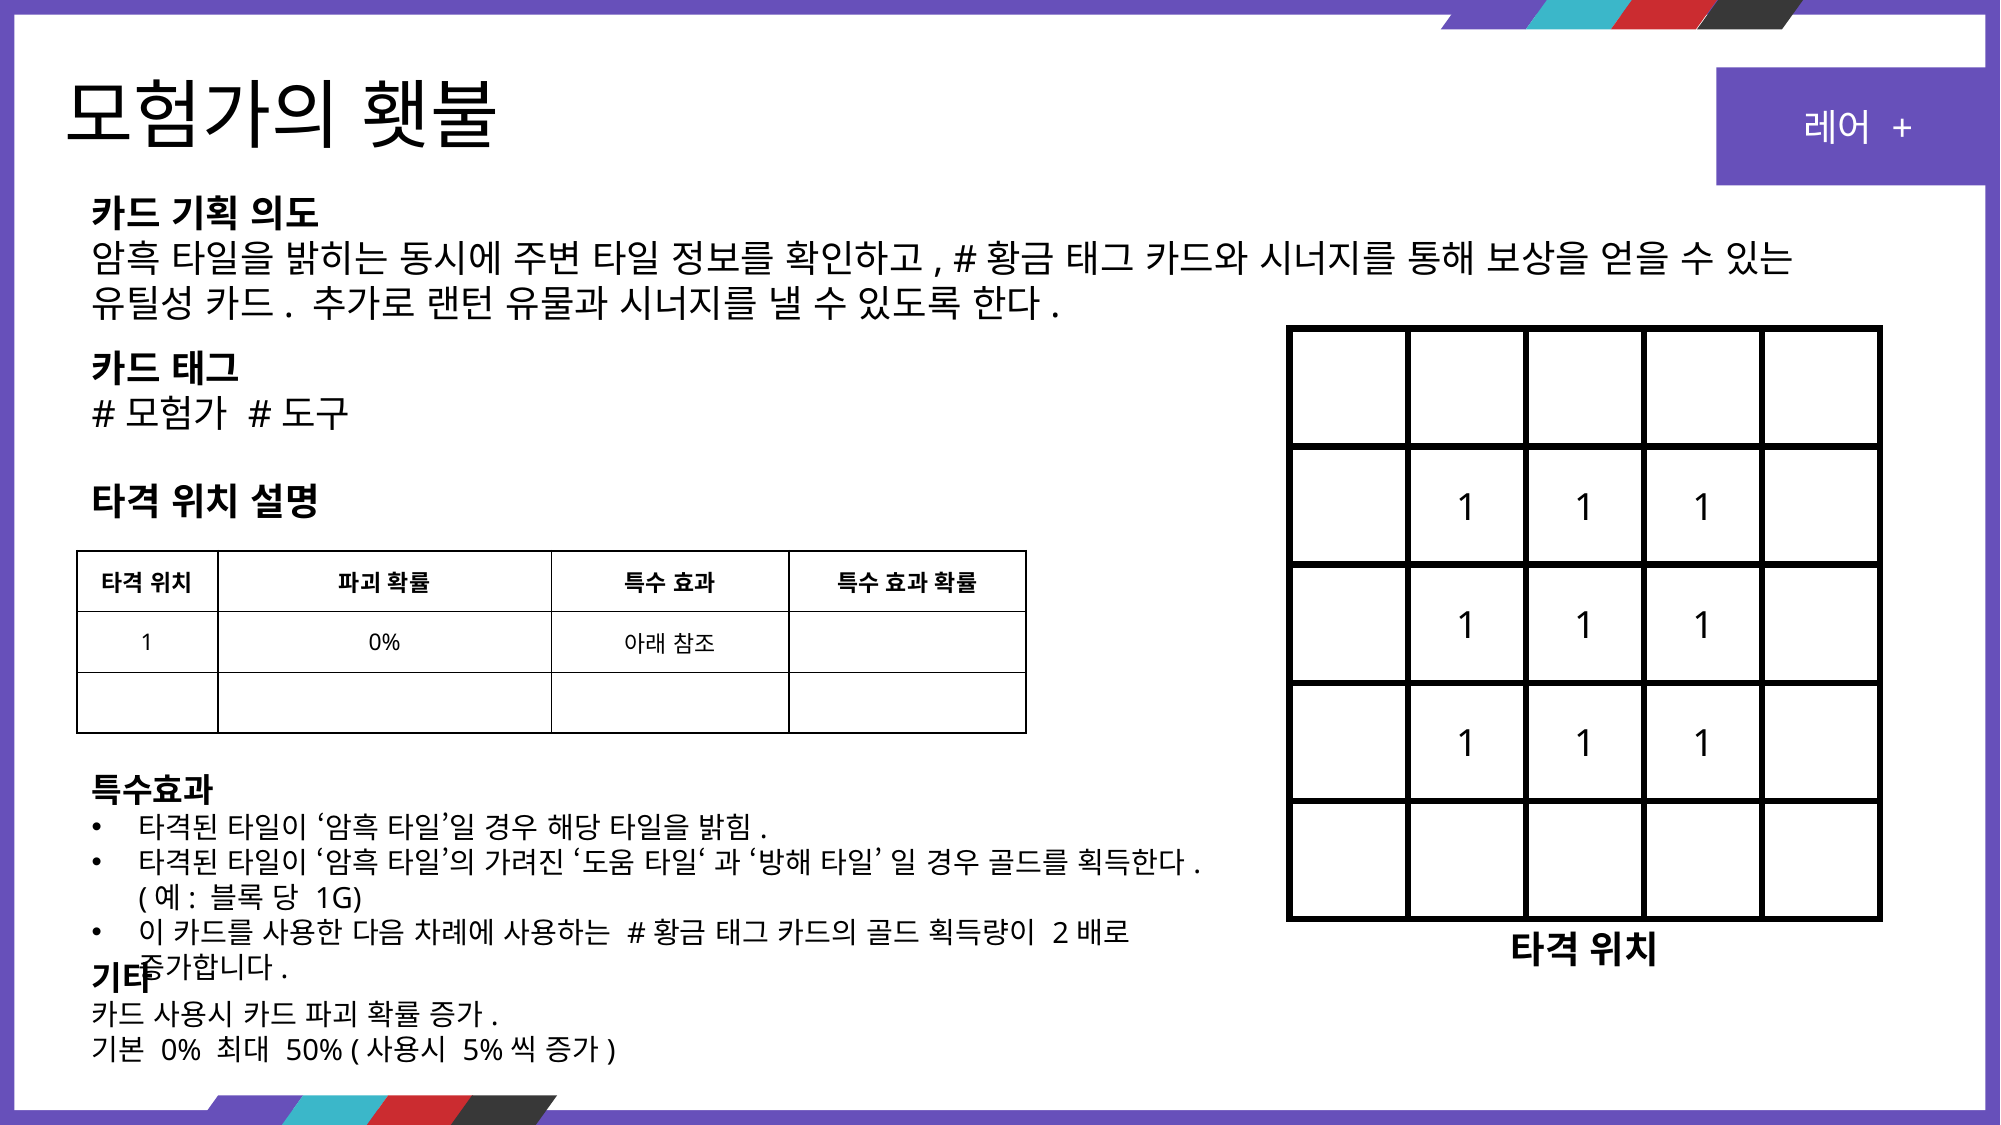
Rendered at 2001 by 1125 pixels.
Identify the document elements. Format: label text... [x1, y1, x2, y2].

text_box [1289, 446, 1407, 564]
text_box [1289, 682, 1407, 800]
text_box 모험가의 횃불 [49, 60, 1015, 165]
text_box 특수효과 타격된 타일이 ‘암흑 타일’일 경우 해당 타일을 밝힘. 타격된 타일이 ‘암흑 타일’의 가려진 ‘도움 타일‘ 과 ‘방해 타일’ 일 경우 골드를 획득한다. (예: 블록 당 1G) 이 카드를 사용한 다음 차례에 사용하는 #황금 태그 카드의 골드 획득량이 2배로 증가합니다. [76, 761, 1264, 949]
table_cell 0% [219, 612, 551, 672]
text_box [1643, 327, 1761, 446]
text_box 1 [1525, 564, 1643, 682]
text_box [1761, 800, 1881, 920]
table_header 특수 효과 확률 [790, 552, 1025, 611]
text_box 기타 카드 사용시 카드 파괴 확률 증가. 기본 0% 최대 50% (사용시 5%씩 증가) [76, 949, 1264, 1074]
table_header 타격 위치 [78, 552, 217, 611]
text_box 1 [1643, 446, 1761, 564]
text_box 1 [1407, 564, 1525, 682]
table_cell [790, 612, 1025, 672]
text_box [1289, 327, 1407, 446]
text_box 1 [1525, 682, 1643, 800]
table_cell [219, 673, 551, 732]
text_box 레어 + [1715, 66, 2000, 186]
text_box 1 [1407, 446, 1525, 564]
text_box [1289, 564, 1407, 682]
table_cell 아래 참조 [552, 612, 788, 672]
text_box [1525, 327, 1643, 446]
table_header 파괴 확률 [219, 552, 551, 611]
text_box 카드 태그 #모험가 #도구 [76, 337, 1264, 442]
text_box 카드 기획 의도 암흑 타일을 밝히는 동시에 주변 타일 정보를 확인하고, #황금 태그 카드와 시너지를 통해 보상을 얻을 수 있는 유틸성 카드. 추가로 랜턴 유물과 시너지를 낼 수 있도록 한다. [77, 182, 1906, 333]
text_box [1761, 446, 1881, 564]
text_box 1 [1643, 682, 1761, 800]
table_cell [552, 673, 788, 732]
text_box 1 [1525, 446, 1643, 564]
table_cell [790, 673, 1025, 732]
text_box [1643, 800, 1761, 920]
text_box [1407, 327, 1525, 446]
table_cell [78, 673, 217, 732]
text_box [1407, 800, 1525, 920]
text_box 1 [1407, 682, 1525, 800]
text_box 타격 위치 [1431, 919, 1738, 979]
table_header 특수 효과 [552, 552, 788, 611]
text_box [1289, 800, 1407, 920]
text_box 1 [1643, 564, 1761, 682]
text_box [1761, 564, 1881, 682]
text_box [1525, 800, 1643, 919]
text_box 타격 위치 설명 [76, 470, 1264, 531]
table_cell 1 [78, 612, 217, 672]
text_box [1761, 327, 1881, 446]
text_box [1761, 682, 1881, 800]
